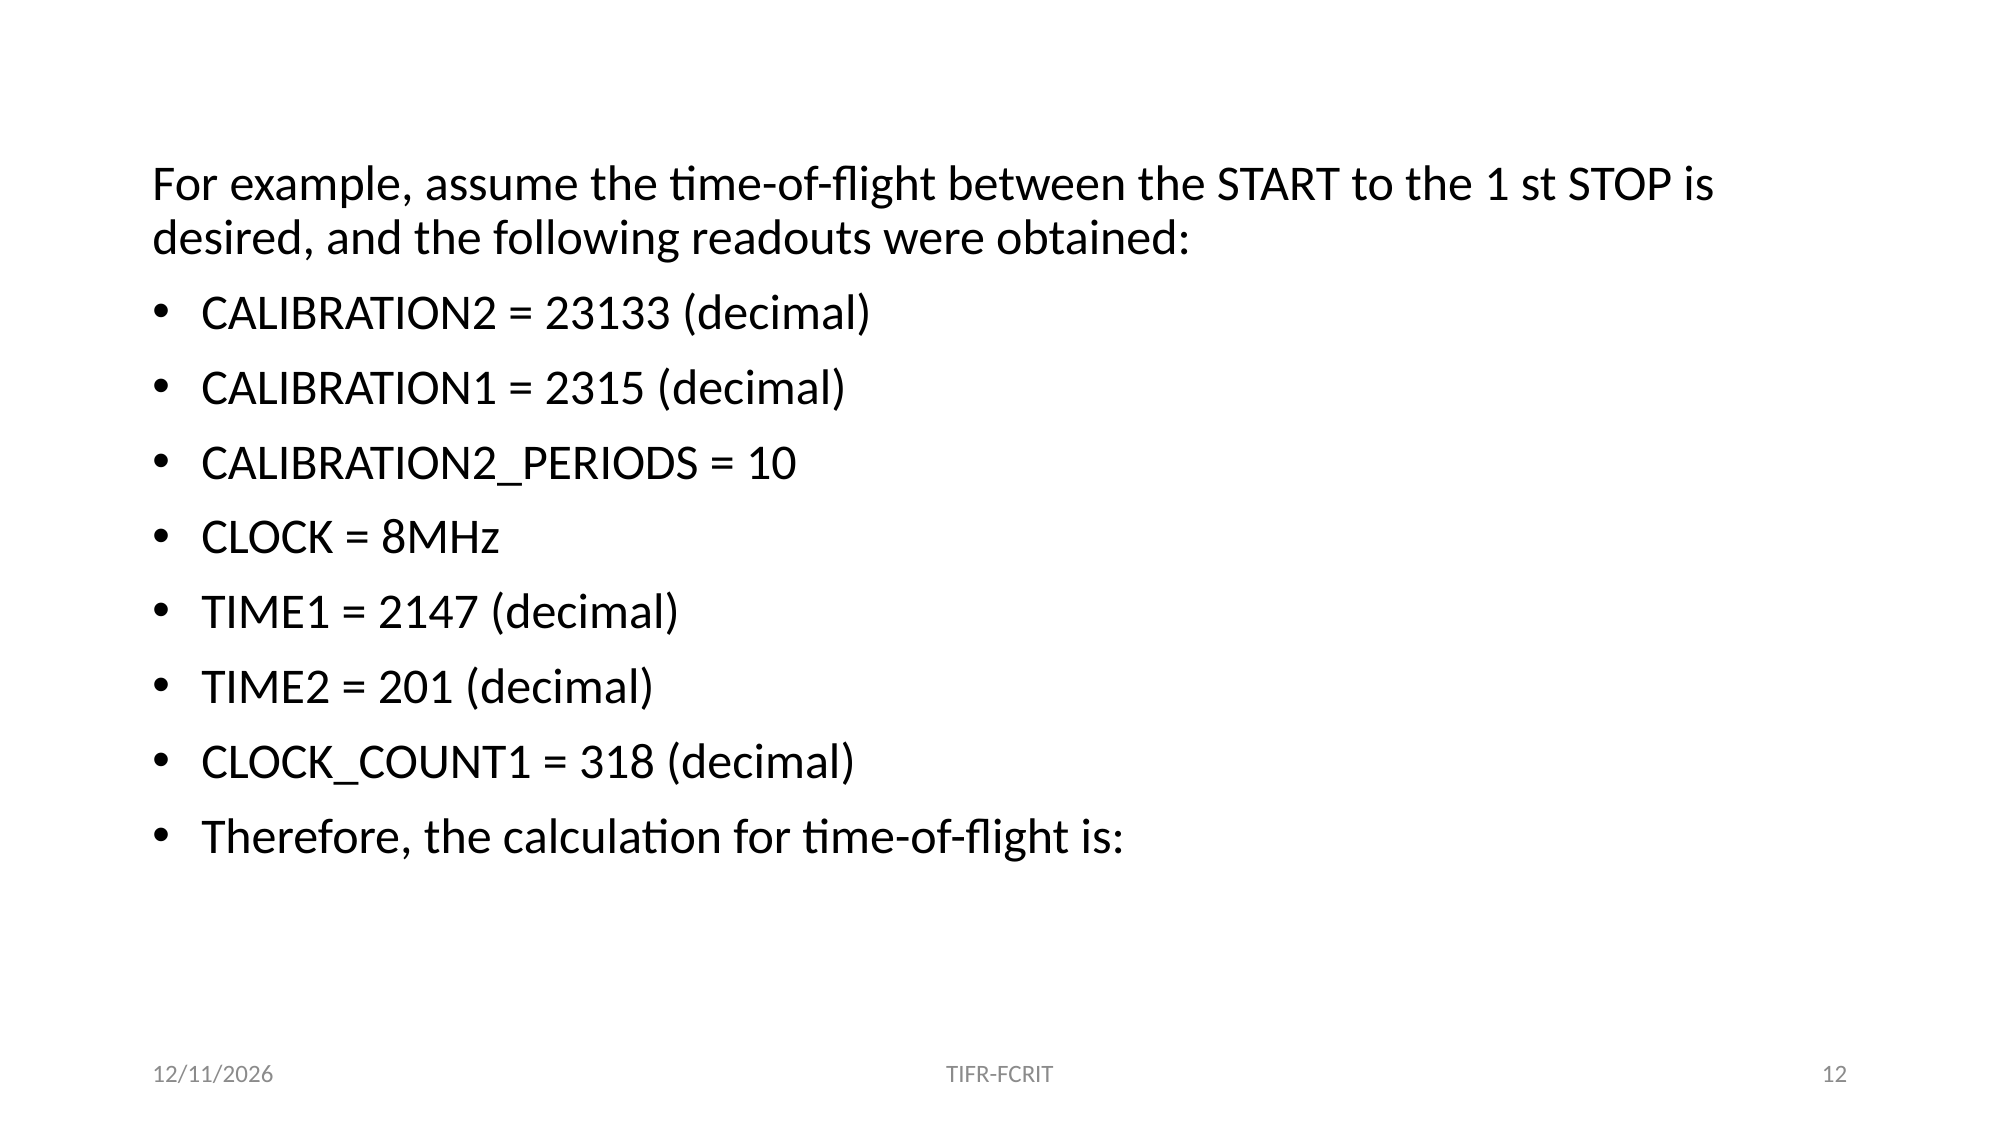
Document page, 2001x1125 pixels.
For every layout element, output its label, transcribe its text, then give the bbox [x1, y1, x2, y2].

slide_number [137, 1042, 588, 1103]
list For example, assume the time-of-flight between the START to the 1 st STOP is desired, and the following readouts were obtained: CALIBRATION2 = 23133 (decimal) CALIBRATION1 = 2315 (decimal) CALIBRATION2_PERIODS = 10 CLOCK = 8MHz TIME1 = 2147 (decimal) TIME2 = 201 (decimal) CLOCK_COUNT1 = 318 (decimal) Therefore, the calculation for time-of-flight is: [137, 149, 1863, 1014]
footer TIFR-FCRIT [662, 1042, 1338, 1103]
slide_number 12 [1412, 1042, 1863, 1103]
